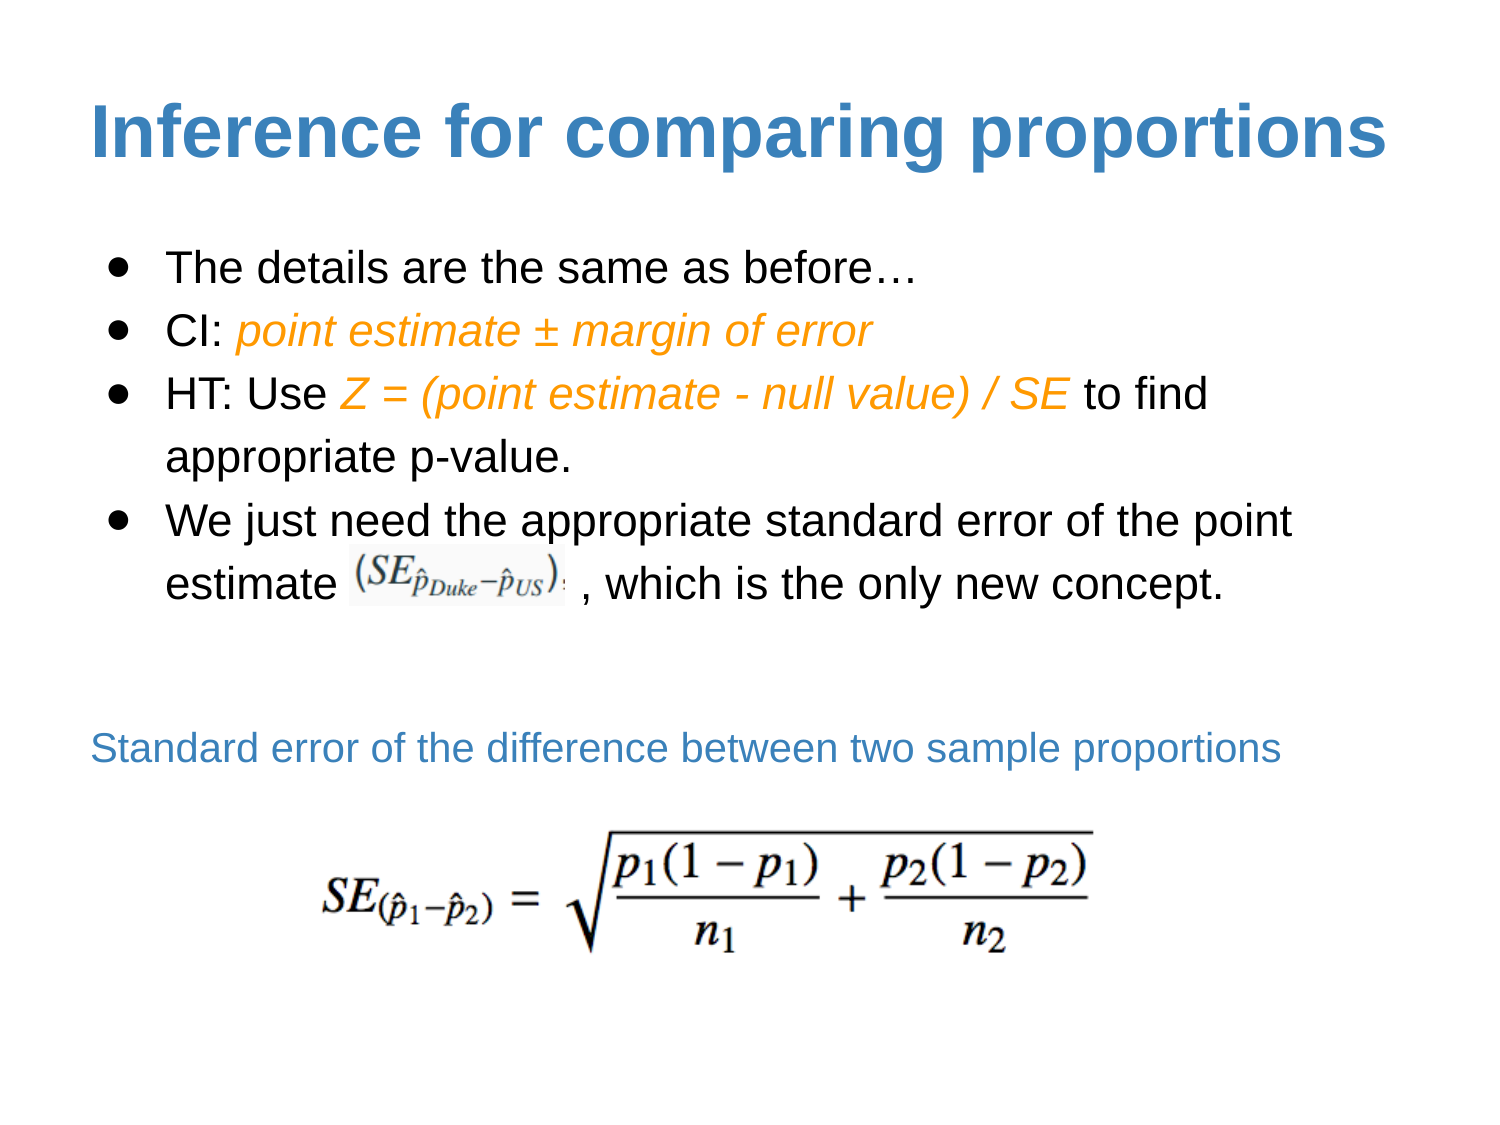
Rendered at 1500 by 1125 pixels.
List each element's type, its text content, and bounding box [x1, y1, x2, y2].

picture [349, 544, 565, 606]
picture [308, 821, 1107, 968]
title Inference for comparing proportions [75, 0, 1425, 188]
list The details are the same as before… CI: point estimate ± margin of error HT: Use Z = (point estimate - null value) / SE to find appropriate p-value. We just need the appropriate standard error of the point estimate , which is the only new concept. Standard error of the difference between two sample proportions [75, 214, 1359, 499]
